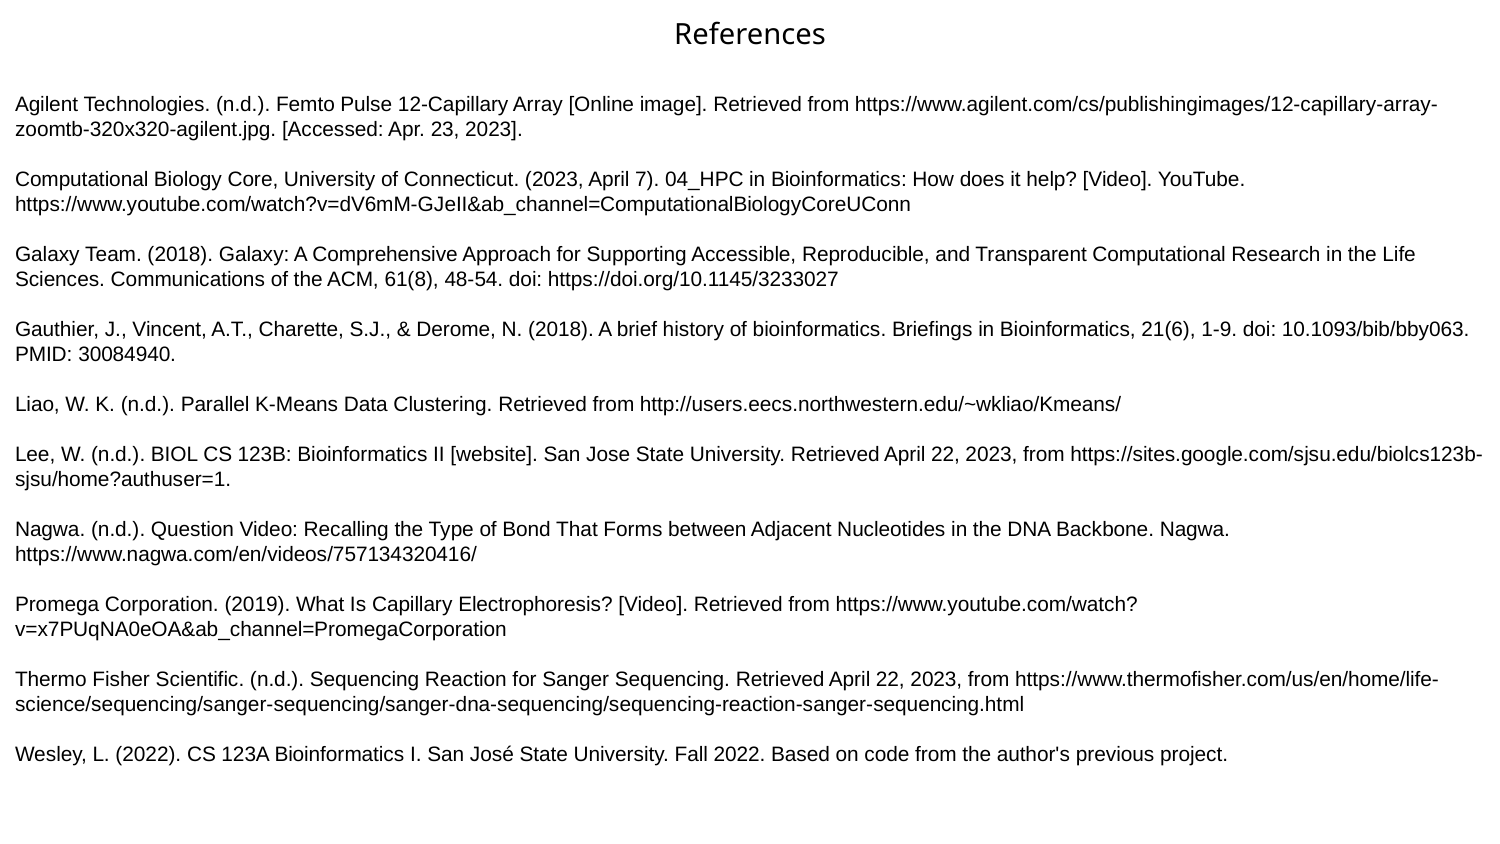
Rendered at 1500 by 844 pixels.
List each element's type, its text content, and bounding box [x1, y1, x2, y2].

text_box Agilent Technologies. (n.d.). Femto Pulse 12-Capillary Array [Online image]. Retrieved from https://www.agilent.com/cs/publishingimages/12-capillary-array-zoomtb-320x320-agilent.jpg. [Accessed: Apr. 23, 2023]. Computational Biology Core, University of Connecticut. (2023, April 7). 04_HPC in Bioinformatics: How does it help? [Video]. YouTube. https://www.youtube.com/watch?v=dV6mM-GJeII&ab_channel=ComputationalBiologyCoreUConn Galaxy Team. (2018). Galaxy: A Comprehensive Approach for Supporting Accessible, Reproducible, and Transparent Computational Research in the Life Sciences. Communications of the ACM, 61(8), 48-54. doi: https://doi.org/10.1145/3233027 Gauthier, J., Vincent, A.T., Charette, S.J., & Derome, N. (2018). A brief history of bioinformatics. Briefings in Bioinformatics, 21(6), 1-9. doi: 10.1093/bib/bby063. PMID: 30084940. Liao, W. K. (n.d.). Parallel K-Means Data Clustering. Retrieved from http://users.eecs.northwestern.edu/~wkliao/Kmeans/ Lee, W. (n.d.). BIOL CS 123B: Bioinformatics II [website]. San Jose State University. Retrieved April 22, 2023, from https://sites.google.com/sjsu.edu/biolcs123b-sjsu/home?authuser=1. Nagwa. (n.d.). Question Video: Recalling the Type of Bond That Forms between Adjacent Nucleotides in the DNA Backbone. Nagwa. https://www.nagwa.com/en/videos/757134320416/ Promega Corporation. (2019). What Is Capillary Electrophoresis? [Video]. Retrieved from https://www.youtube.com/watch?v=x7PUqNA0eOA&ab_channel=PromegaCorporation Thermo Fisher Scientific. (n.d.). Sequencing Reaction for Sanger Sequencing. Retrieved April 22, 2023, from https://www.thermofisher.com/us/en/home/life-science/sequencing/sanger-sequencing/sanger-dna-sequencing/sequencing-reaction-sanger-sequencing.html Wesley, L. (2022). CS 123A Bioinformatics I. San José State University. Fall 2022. Based on code from the author's previous project. [0, 76, 1500, 806]
text_box References [474, 0, 1026, 65]
